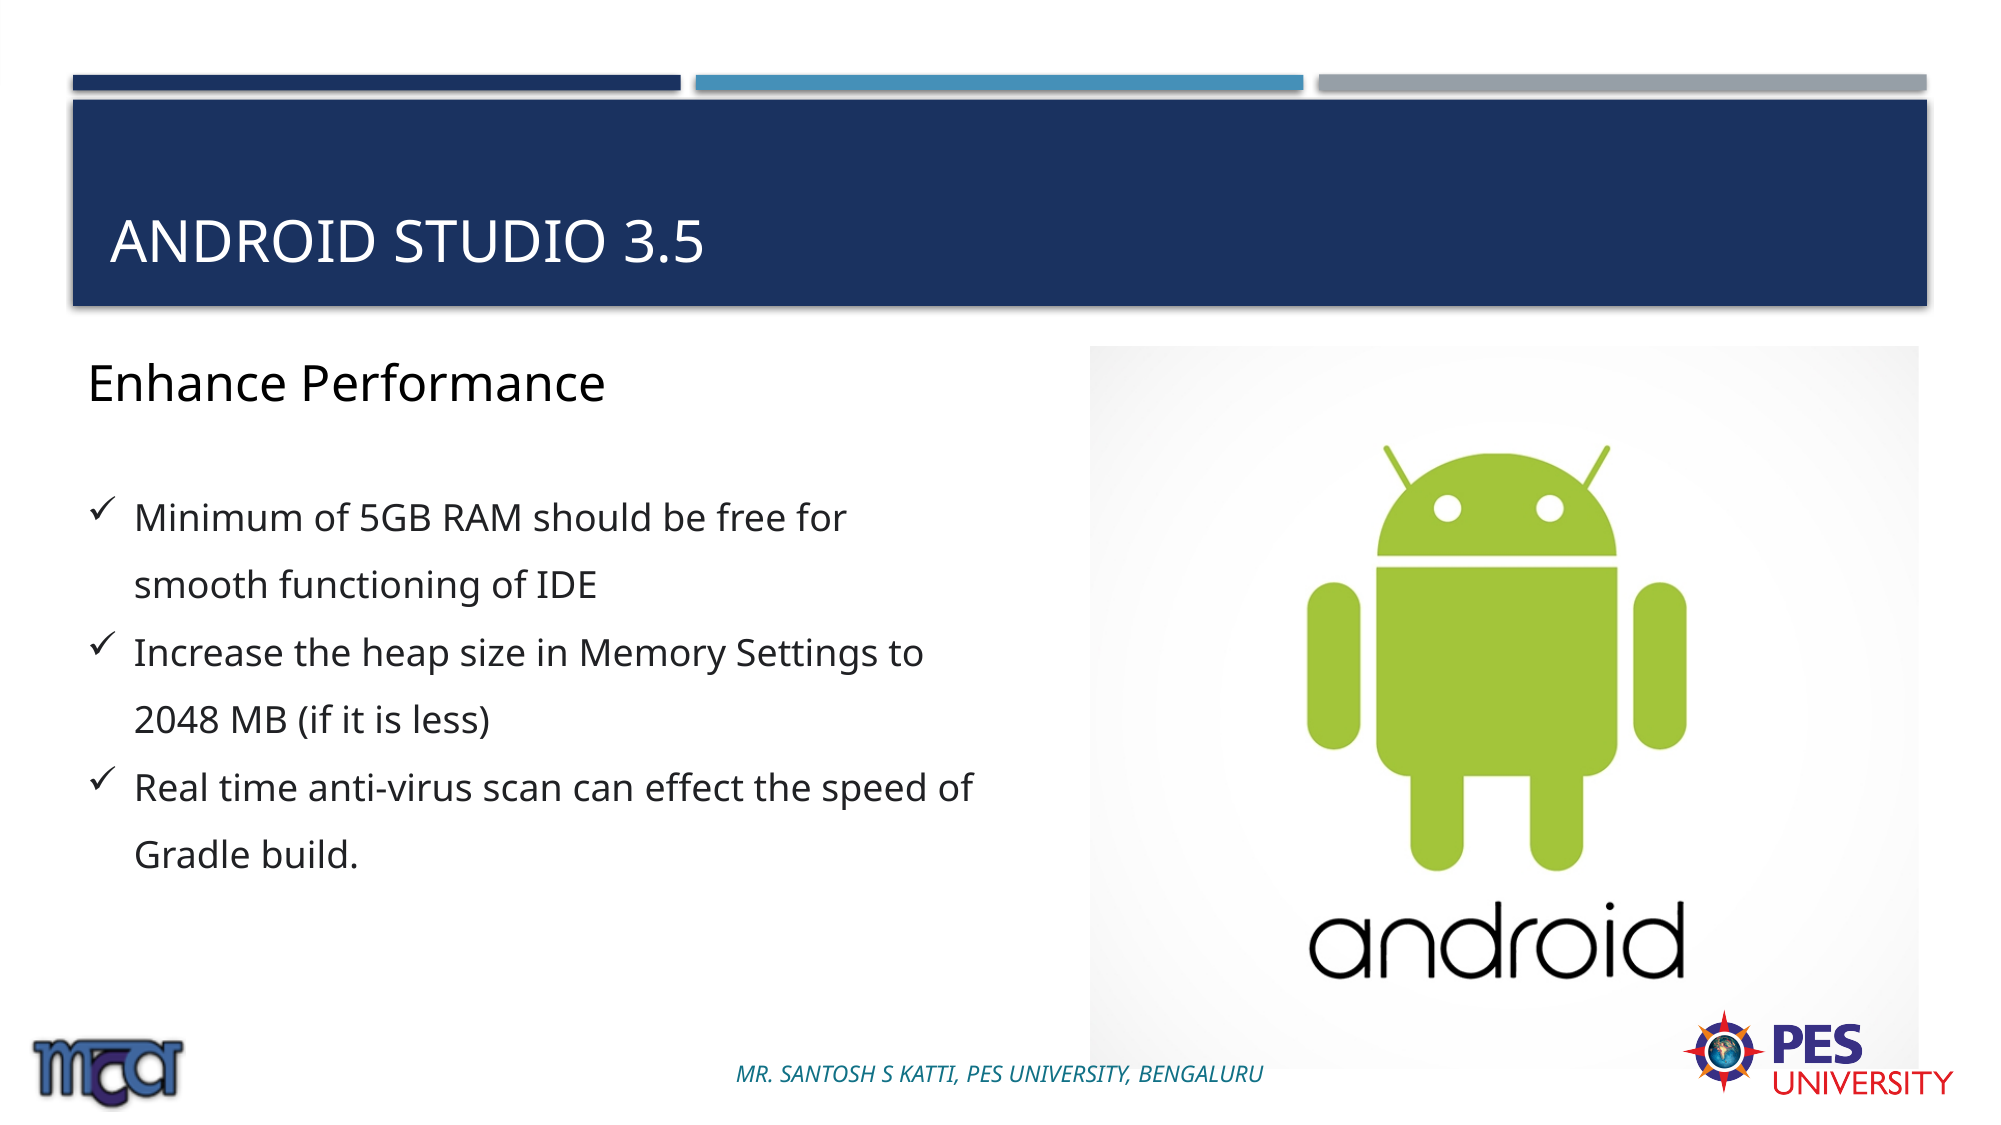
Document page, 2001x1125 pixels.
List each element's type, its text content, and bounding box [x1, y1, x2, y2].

picture [1089, 346, 1955, 1095]
picture [29, 1034, 186, 1113]
text_box Enhance Performance Minimum of 5GB RAM should be free for smooth functioning of IDE Increase the heap size in Memory Settings to 2048 MB (if it is less) Real time anti-virus scan can effect the speed of Gradle build. [72, 343, 991, 951]
title Android studio 3.5 [95, 119, 1905, 282]
text_box MR. SANTOSH S KATTI, PES UNIVERSITY, BENGALURU [721, 1052, 1279, 1095]
